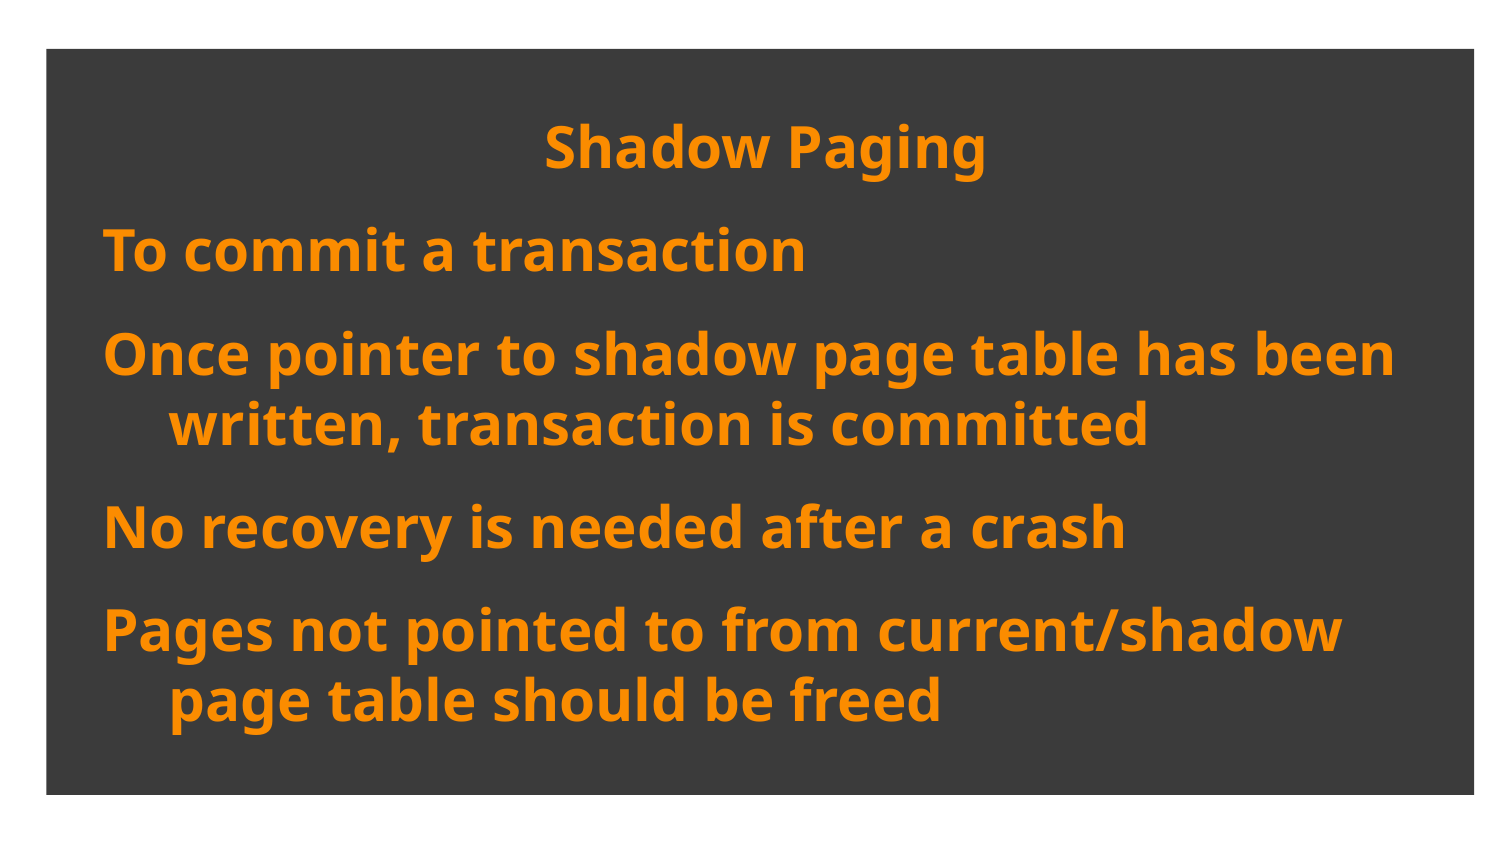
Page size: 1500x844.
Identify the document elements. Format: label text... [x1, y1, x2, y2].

list Shadow Paging To commit a transaction Once pointer to shadow page table has been written, transaction is committed No recovery is needed after a crash Pages not pointed to from current/shadow page table should be freed [78, 86, 1454, 757]
text_box [46, 48, 1475, 795]
